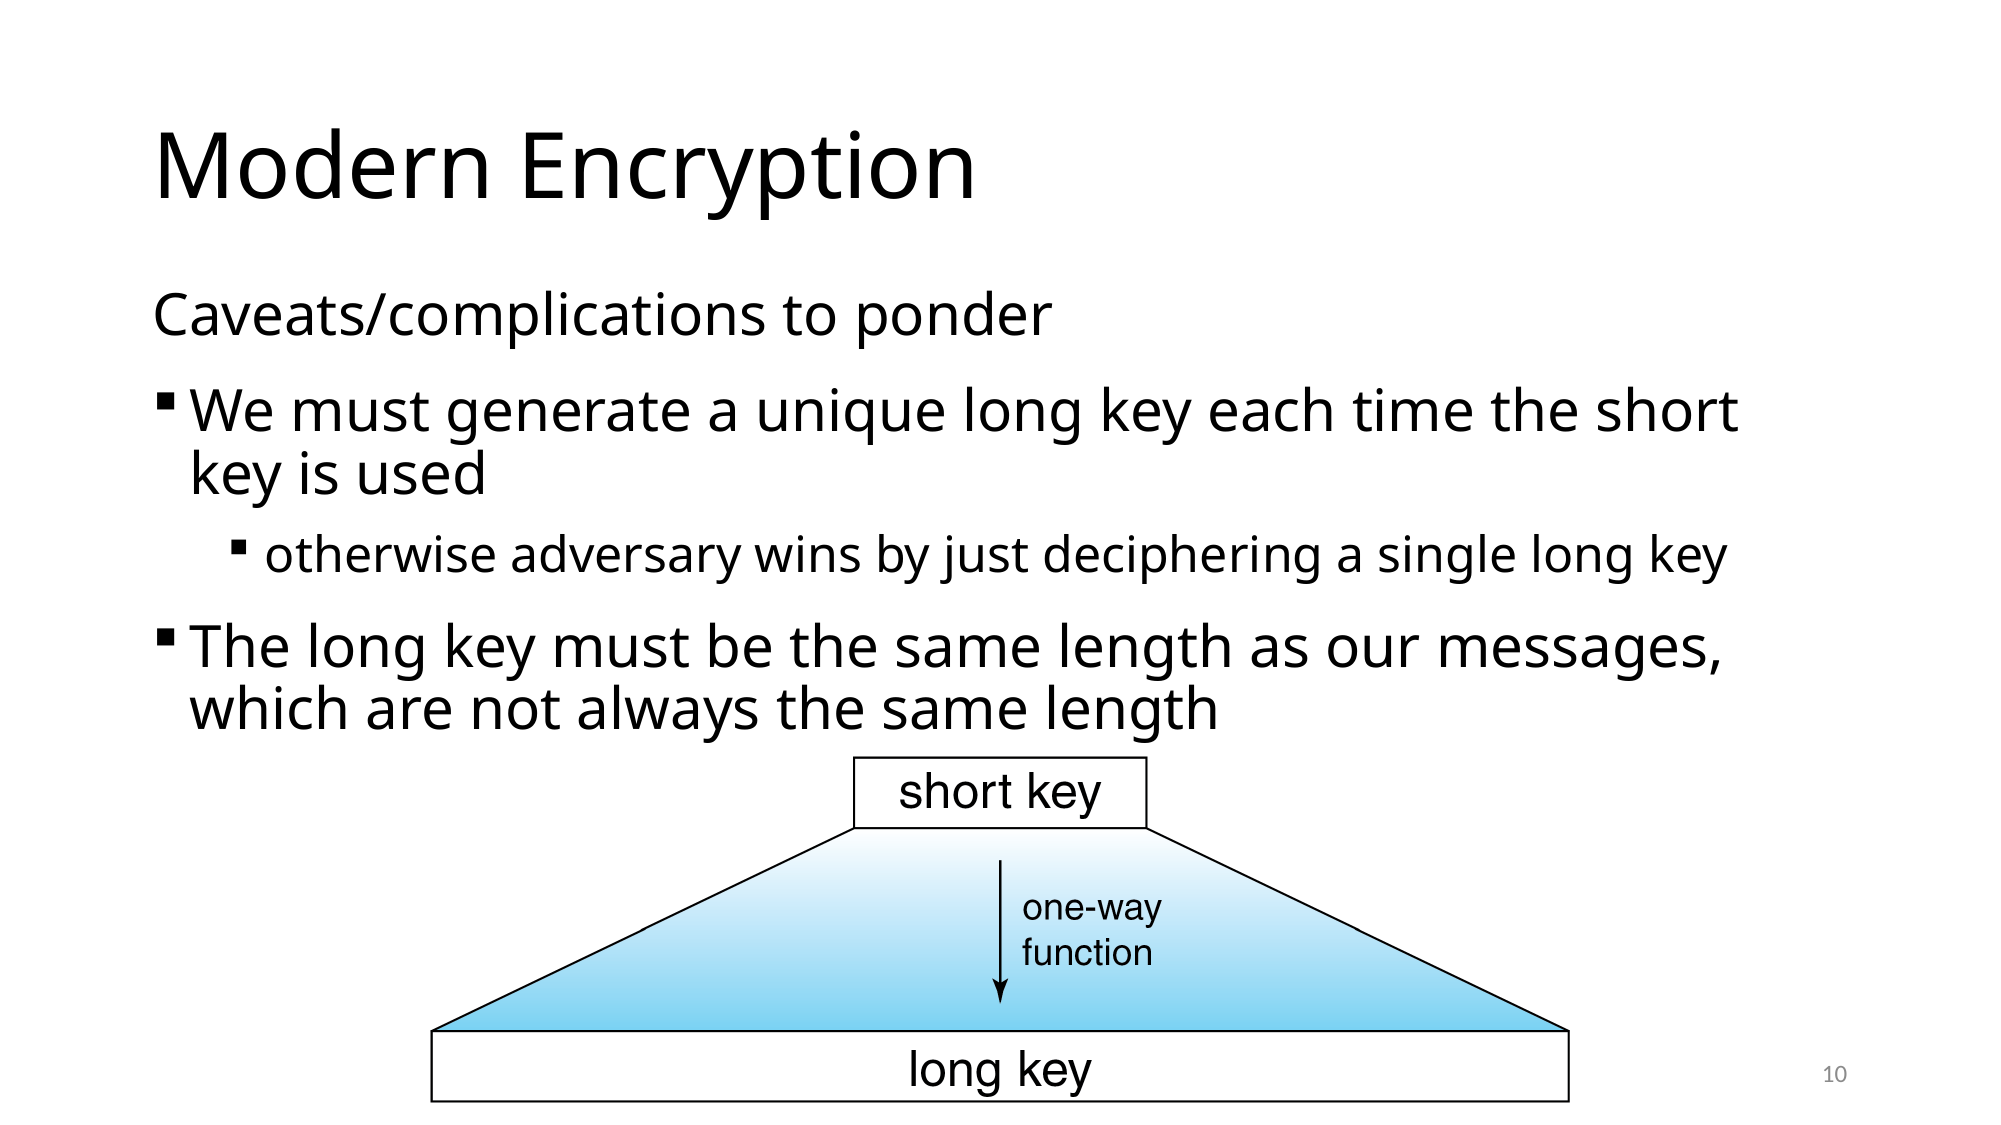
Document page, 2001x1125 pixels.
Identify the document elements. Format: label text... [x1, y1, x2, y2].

list Caveats/complications to ponder We must generate a unique long key each time the short key is used otherwise adversary wins by just deciphering a single long key The long key must be the same length as our messages, which are not always the same length [137, 277, 1863, 857]
slide_number 10 [1570, 1042, 1863, 1103]
title Modern Encryption [137, 59, 1863, 277]
picture [430, 756, 1570, 1103]
